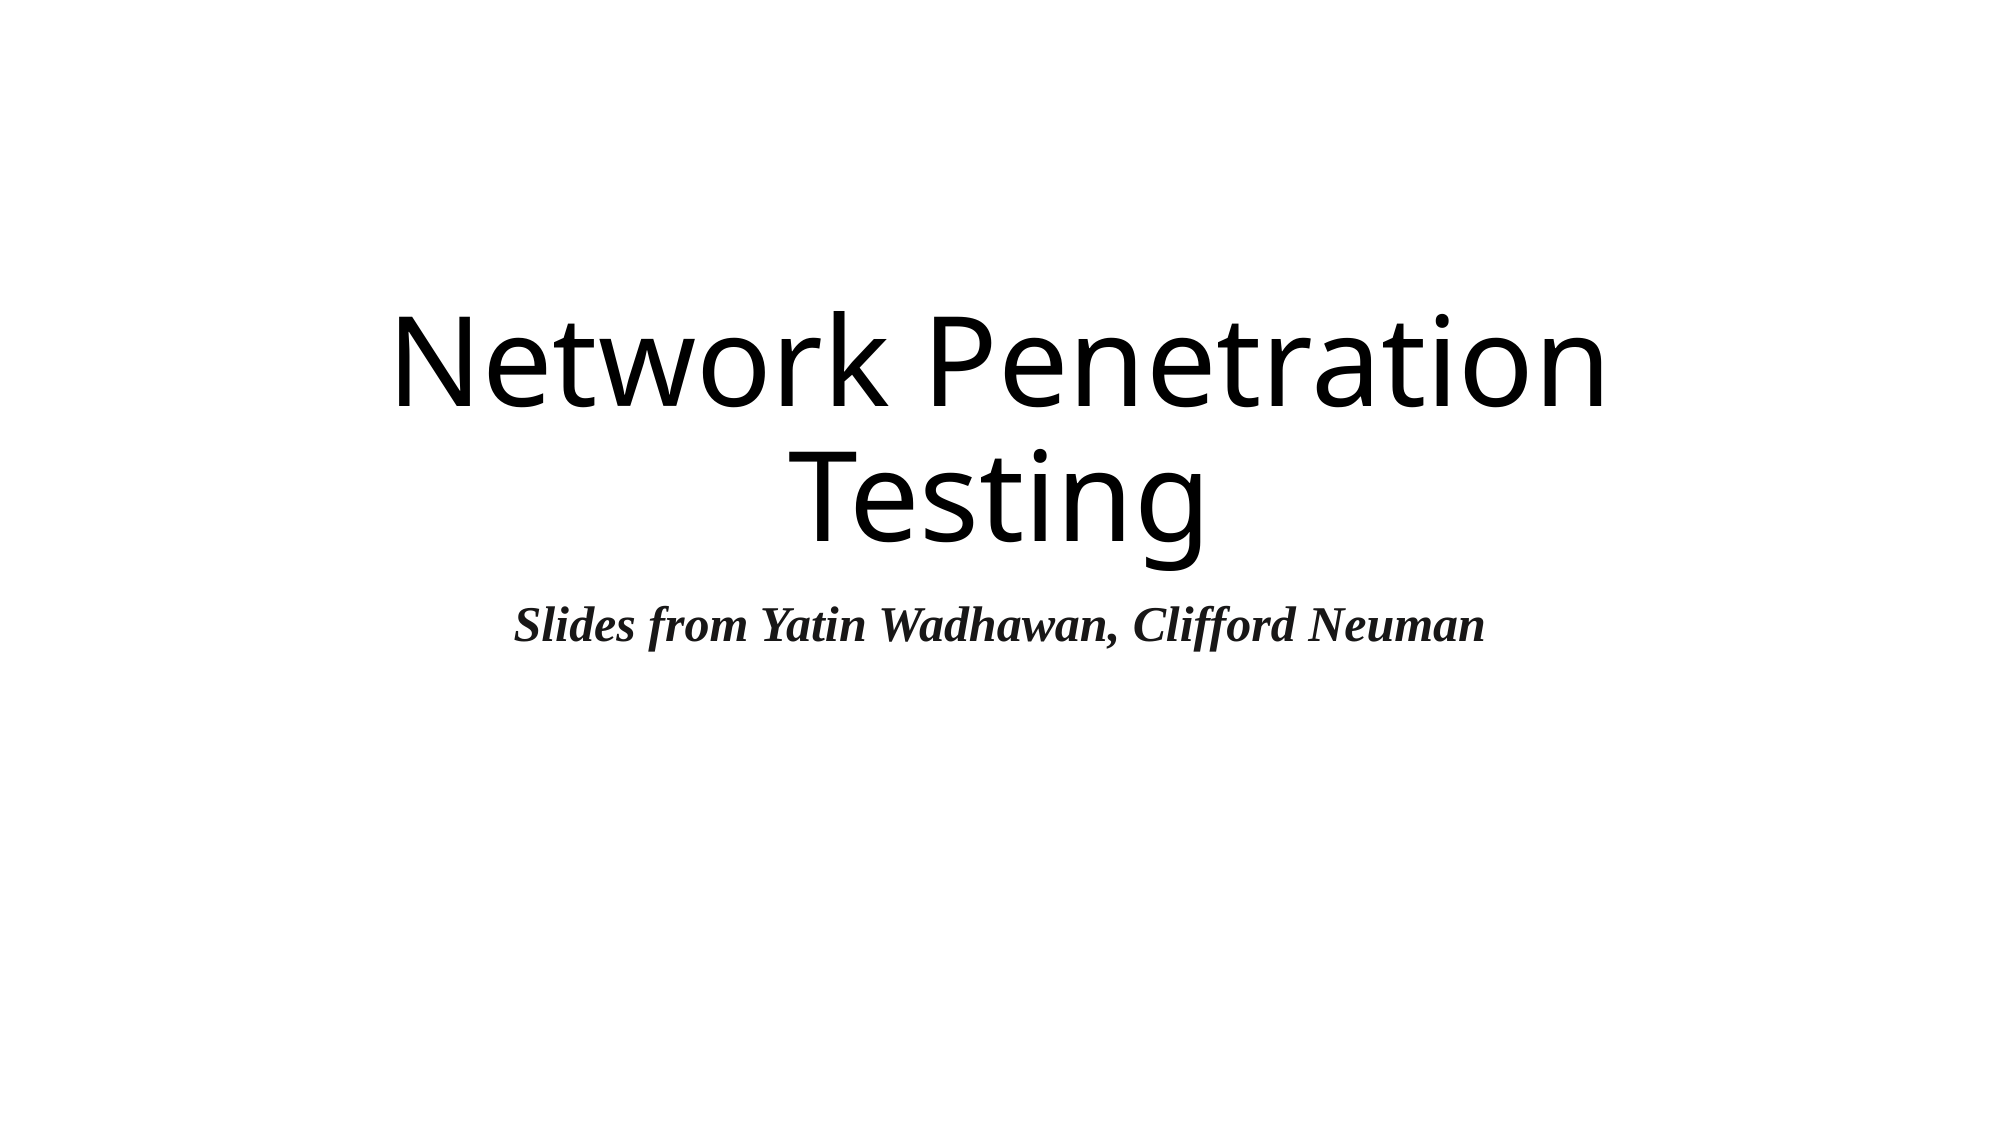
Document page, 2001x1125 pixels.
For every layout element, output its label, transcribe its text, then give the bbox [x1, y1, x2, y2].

title Network Penetration Testing [249, 184, 1750, 576]
subtitle Slides from Yatin Wadhawan, Clifford Neuman [249, 590, 1750, 863]
